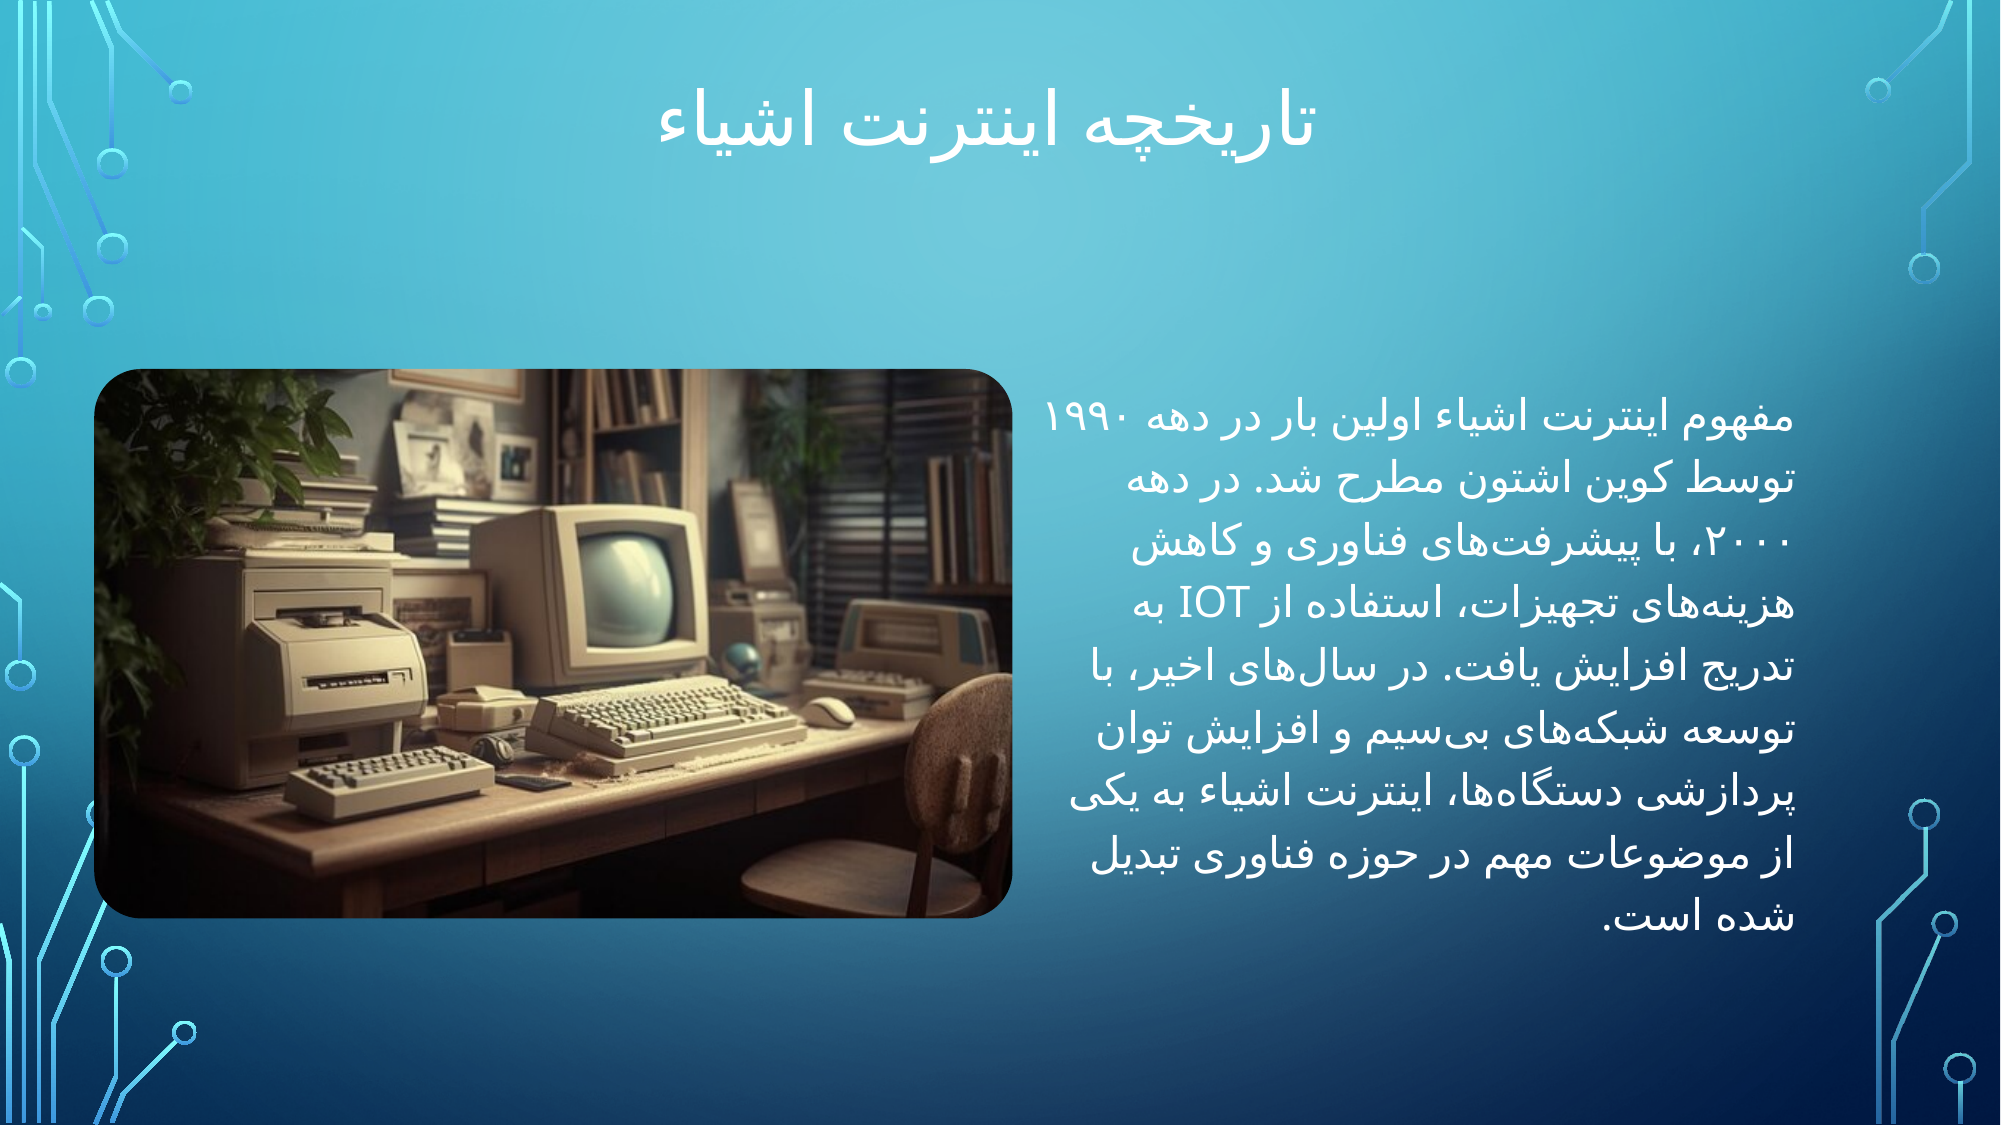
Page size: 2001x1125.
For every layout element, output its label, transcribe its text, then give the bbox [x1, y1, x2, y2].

title تاریخچه اینترنت اشیاء [174, 0, 1800, 243]
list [93, 368, 1013, 919]
list مفهوم اینترنت اشیاء اولین بار در دهه ۱۹۹۰ توسط کوین اشتون مطرح شد. در دهه ۲۰۰۰، با پیشرفت‌های فناوری و کاهش هزینه‌های تجهیزات، استفاده از IOT به تدریج افزایش یافت. در سال‌های اخیر، با توسعه شبکه‌های بی‌سیم و افزایش توان پردازشی دستگاه‌ها، اینترنت اشیاء به یکی از موضوعات مهم در حوزه فناوری تبدیل شده است. [1012, 369, 1813, 950]
